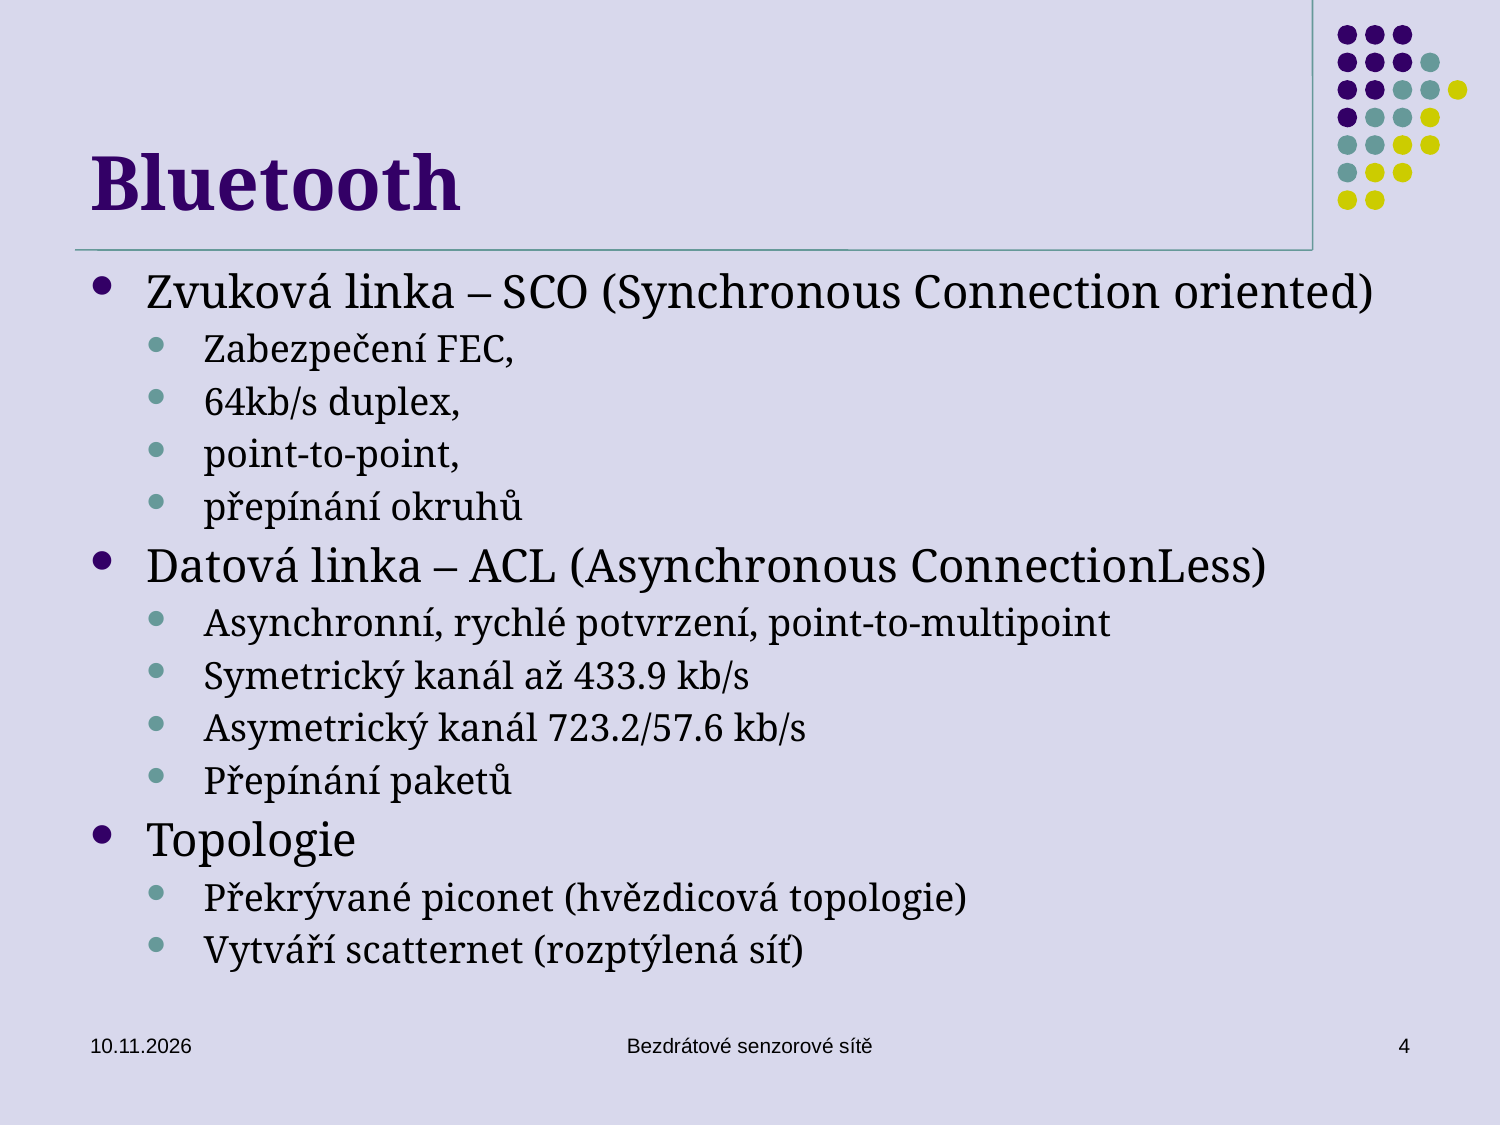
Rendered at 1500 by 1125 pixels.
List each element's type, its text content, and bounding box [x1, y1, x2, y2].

title Bluetooth [75, 20, 1313, 233]
slide_number 26. 11. 2019 [75, 1025, 425, 1100]
slide_number 4 [1074, 1025, 1425, 1100]
footer Bezdrátové senzorové sítě [512, 1025, 988, 1100]
list Zvuková linka – SCO (Synchronous Connection oriented) Zabezpečení FEC, 64kb/s duplex, point-to-point, přepínání okruhů Datová linka – ACL (Asynchronous ConnectionLess) Asynchronní, rychlé potvrzení, point-to-multipoint Symetrický kanál až 433.9 kb/s Asymetrický kanál 723.2/57.6 kb/s Přepínání paketů Topologie Překrývané piconet (hvězdicová topologie) Vytváří scatternet (rozptýlená síť) [75, 255, 1425, 1025]
